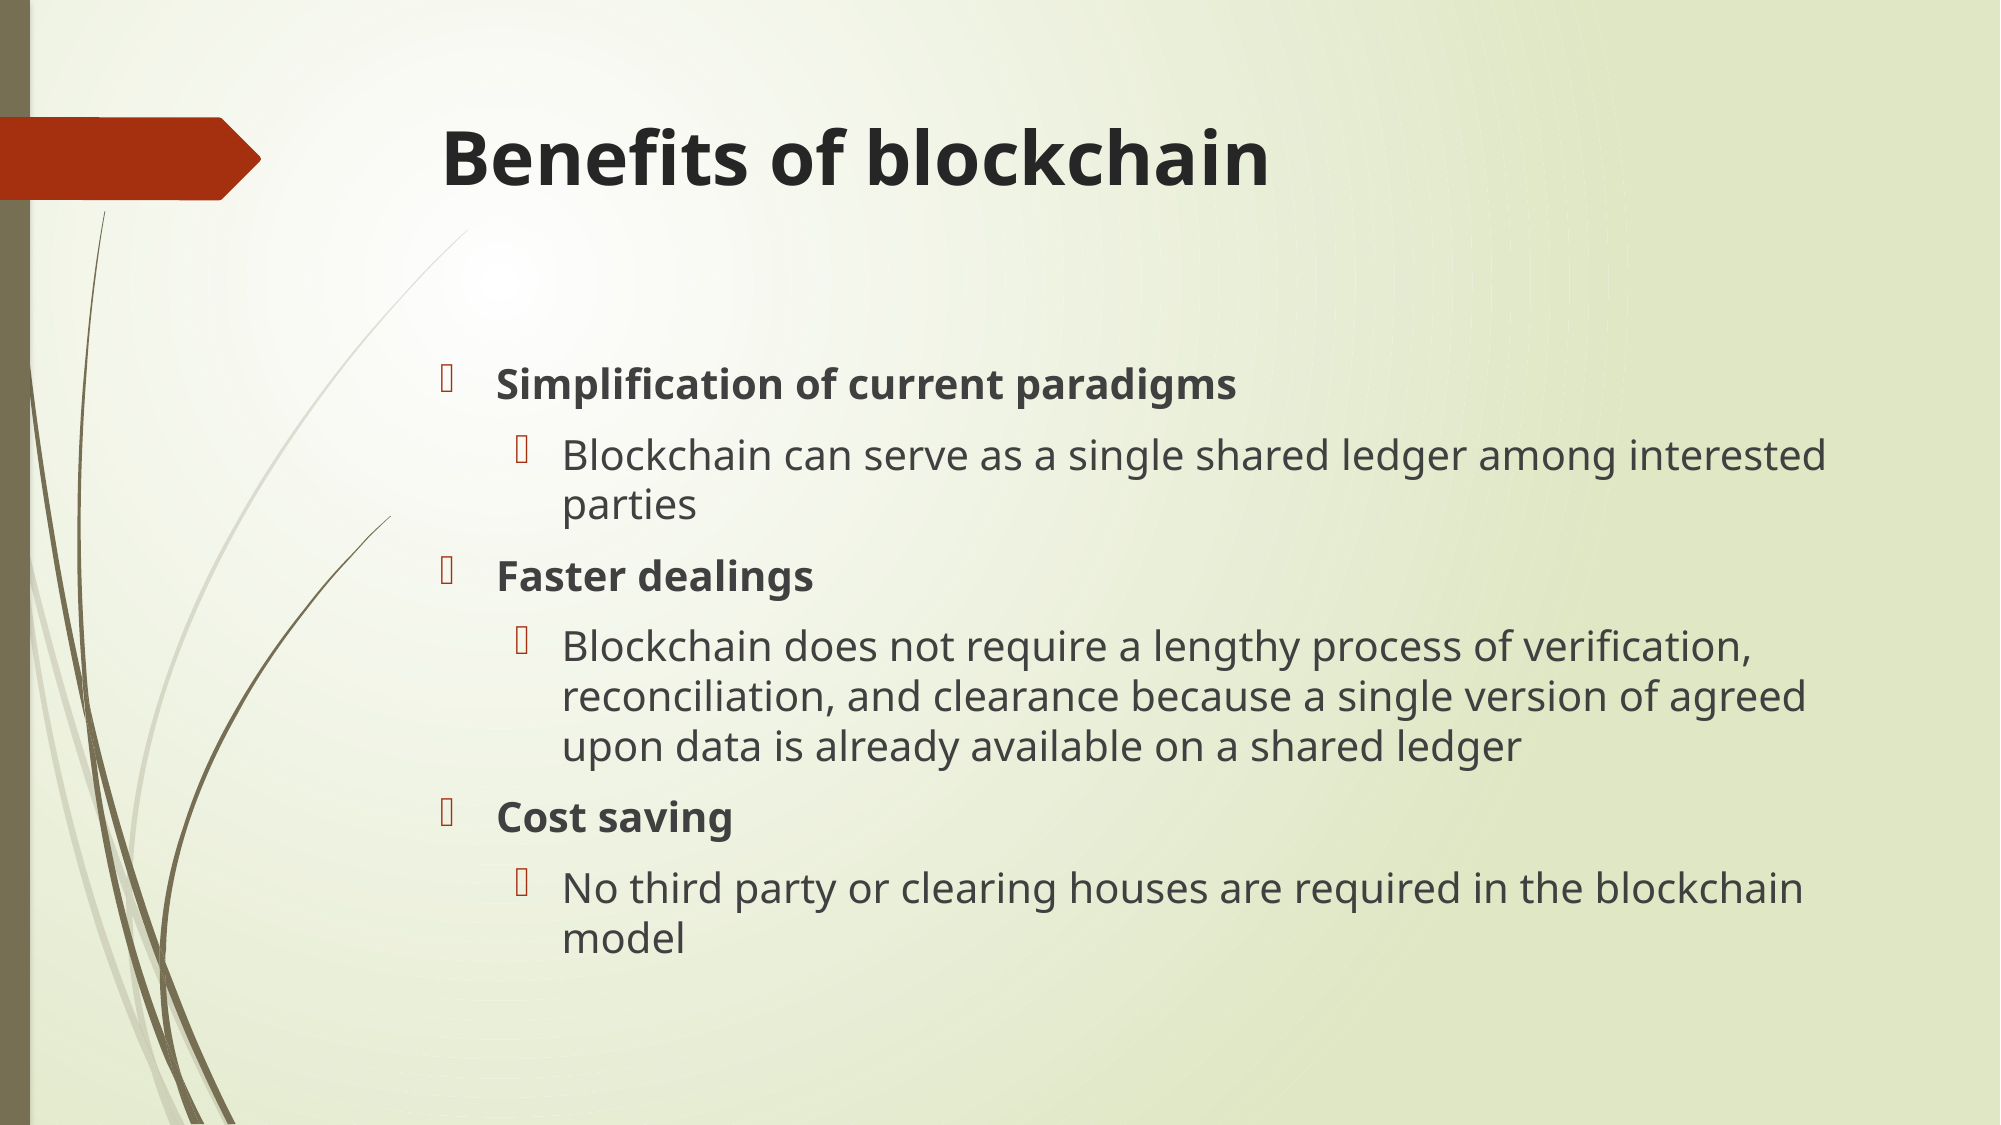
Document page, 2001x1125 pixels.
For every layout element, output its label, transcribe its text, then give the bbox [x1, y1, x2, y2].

title Benefits of blockchain [425, 102, 1888, 313]
list Simplification of current paradigms Blockchain can serve as a single shared ledger among interested parties Faster dealings Blockchain does not require a lengthy process of verification, reconciliation, and clearance because a single version of agreed upon data is already available on a shared ledger Cost saving No third party or clearing houses are required in the blockchain model [424, 350, 1888, 970]
